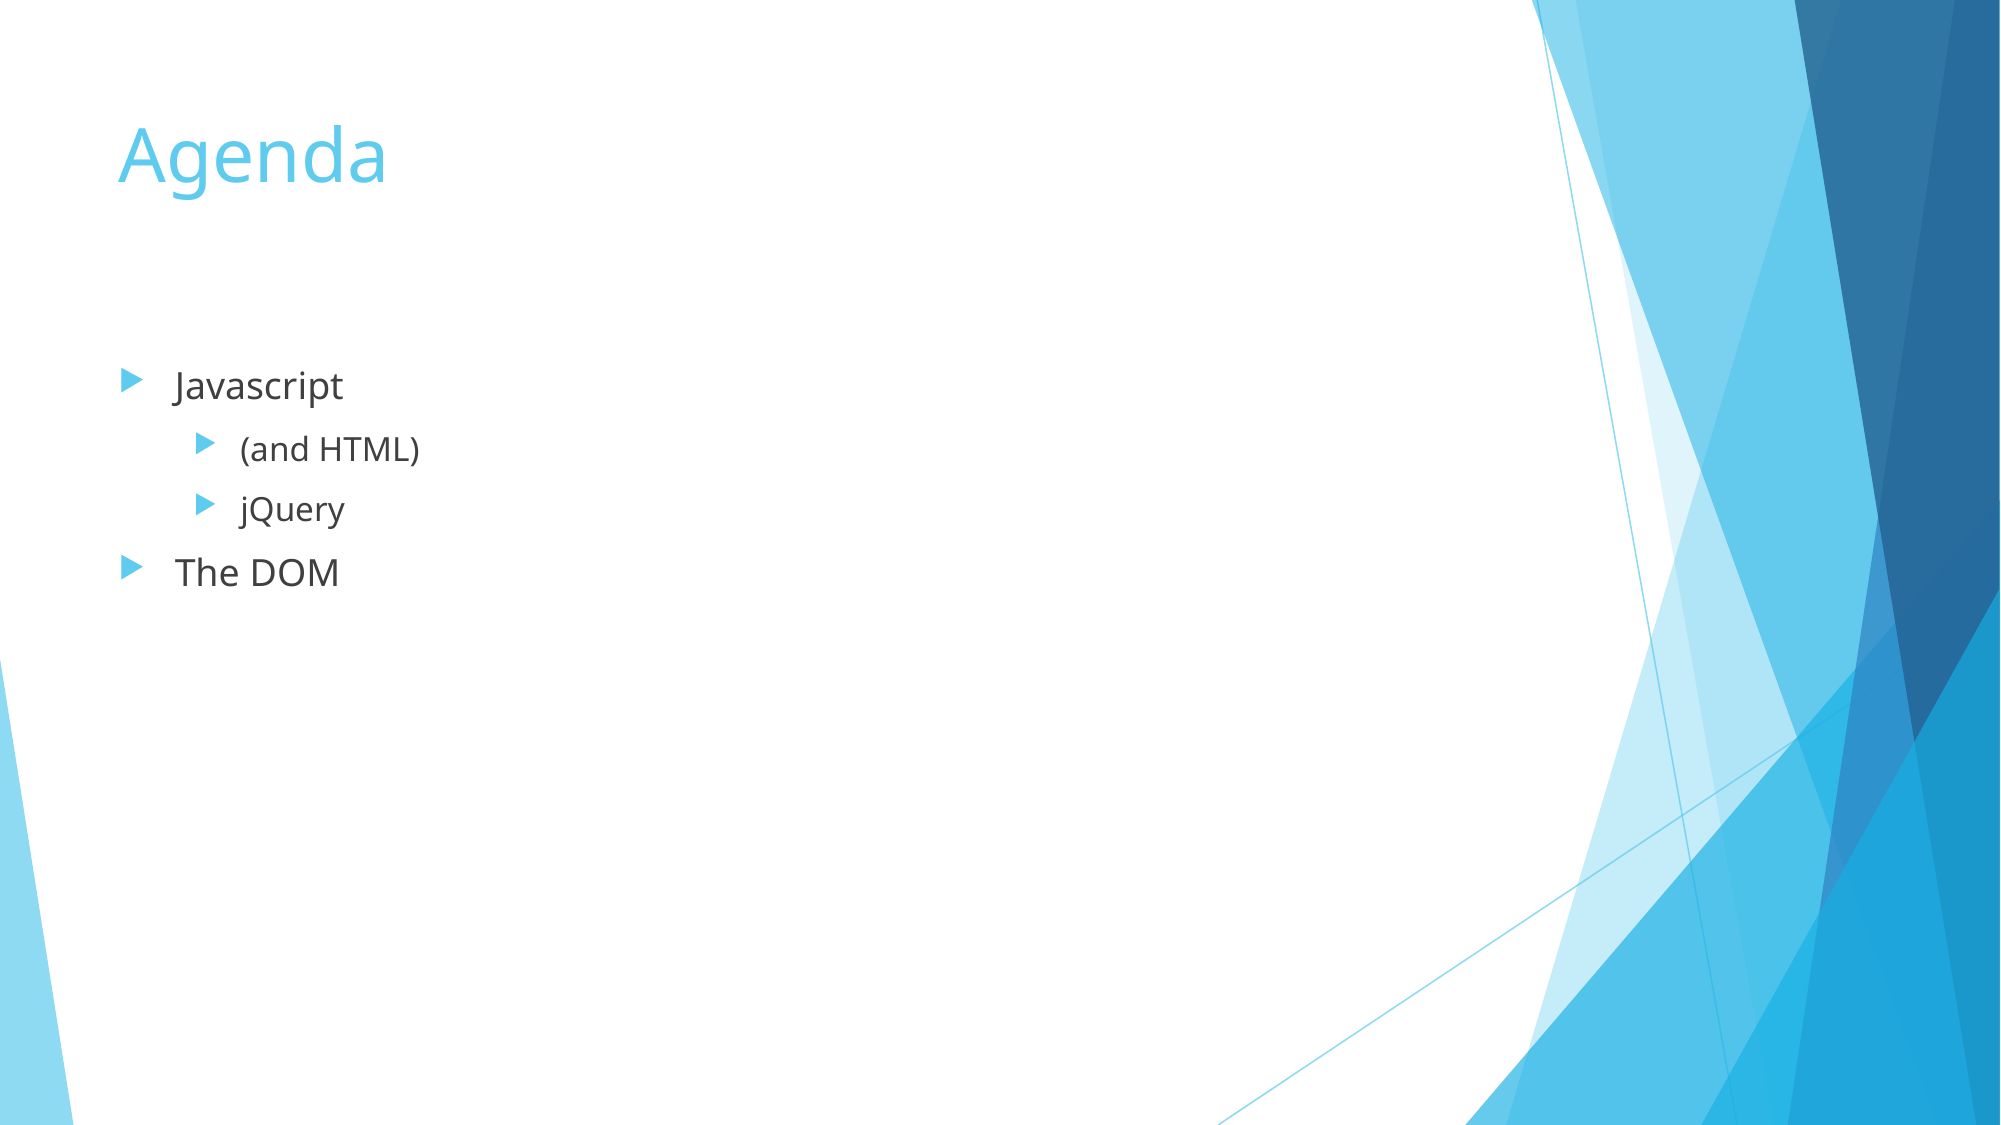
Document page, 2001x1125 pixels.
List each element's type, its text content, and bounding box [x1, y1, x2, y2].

list Javascript (and HTML) jQuery The DOM [110, 353, 1522, 992]
title Agenda [110, 99, 1522, 318]
